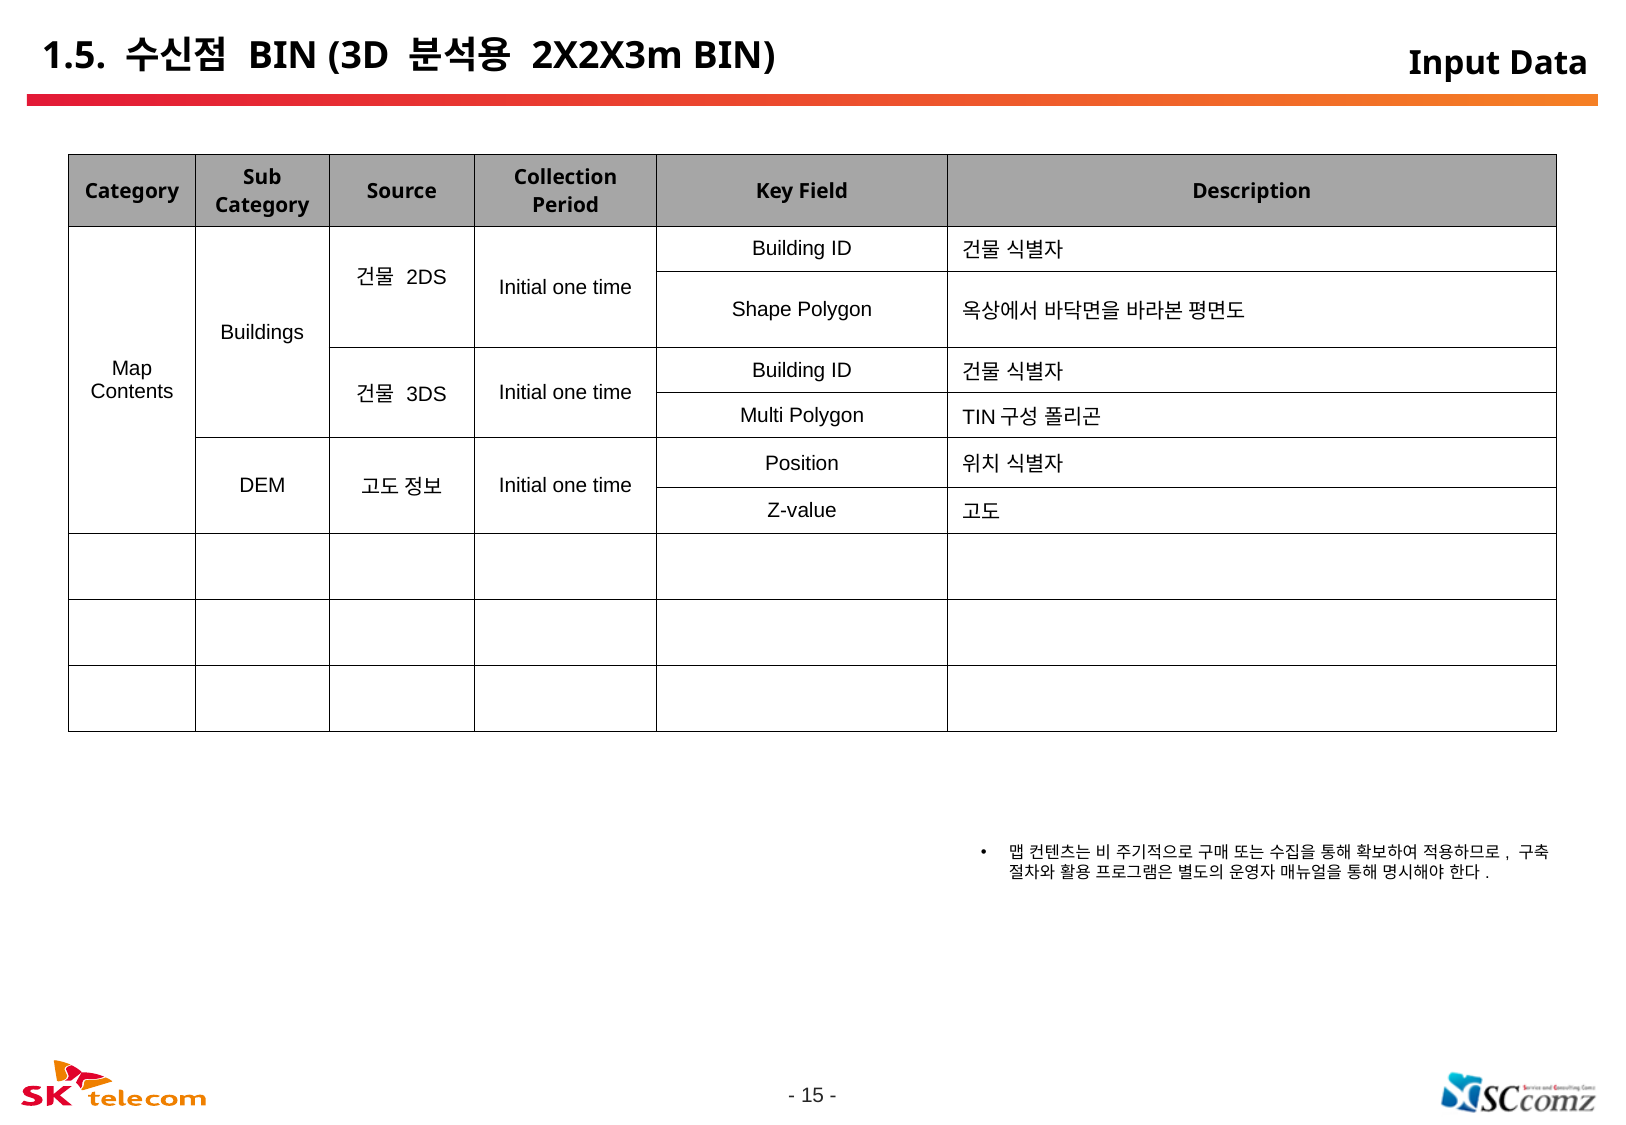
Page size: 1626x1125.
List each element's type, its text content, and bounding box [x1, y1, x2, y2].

table_cell Building ID [657, 227, 947, 271]
table_cell Position [657, 438, 947, 487]
table_header Description [948, 155, 1556, 226]
title 1.5. 수신점 BIN (3D 분석용 2X2X3m BIN) [27, 18, 805, 90]
table_cell Initial one time [475, 227, 656, 347]
table_cell 건물 2DS [330, 227, 474, 347]
table_cell DEM [196, 438, 329, 533]
table_cell 옥상에서 바닥면을 바라본 평면도 [948, 272, 1556, 347]
table_cell [196, 666, 329, 731]
table_cell [69, 534, 195, 599]
table_header Category [69, 155, 195, 226]
table_cell [330, 600, 474, 665]
table_cell Buildings [196, 227, 329, 437]
table_cell Multi Polygon [657, 393, 947, 437]
table_cell [196, 600, 329, 665]
table_cell Shape Polygon [657, 272, 947, 347]
table_cell [475, 534, 656, 599]
table_cell [948, 600, 1556, 665]
text_box 맵 컨텐츠는 비 주기적으로 구매 또는 수집을 통해 확보하여 적용하므로, 구축 절차와 활용 프로그램은 별도의 운영자 매뉴얼을 통해 명시해야 한다. [966, 834, 1580, 889]
table_cell Map Contents [69, 227, 195, 533]
table_header Collection Period [475, 155, 656, 226]
table_cell 건물 식별자 [948, 348, 1556, 392]
table_cell 고도 정보 [330, 438, 474, 533]
table_cell [330, 534, 474, 599]
table_cell [69, 666, 195, 731]
table_cell Initial one time [475, 438, 656, 533]
table_cell 건물 식별자 [948, 227, 1556, 271]
table_cell [657, 534, 947, 599]
text_box Input Data [1234, 25, 1604, 97]
table_cell [475, 666, 656, 731]
table_cell [948, 534, 1556, 599]
table_cell Building ID [657, 348, 947, 392]
table_header Key Field [657, 155, 947, 226]
table_cell 건물 3DS [330, 348, 474, 437]
table_cell TIN구성 폴리곤 [948, 393, 1556, 437]
table_cell Initial one time [475, 348, 656, 437]
table_cell [475, 600, 656, 665]
table_header Source [330, 155, 474, 226]
picture [1419, 1060, 1618, 1125]
table_cell [330, 666, 474, 731]
table_cell [69, 600, 195, 665]
table_cell 위치 식별자 [948, 438, 1556, 487]
table_cell [657, 600, 947, 665]
table_header Sub Category [196, 155, 329, 226]
table_cell [196, 534, 329, 599]
table_cell 고도 [948, 488, 1556, 533]
table_cell Z-value [657, 488, 947, 533]
table_cell [948, 666, 1556, 731]
table_cell [657, 666, 947, 731]
